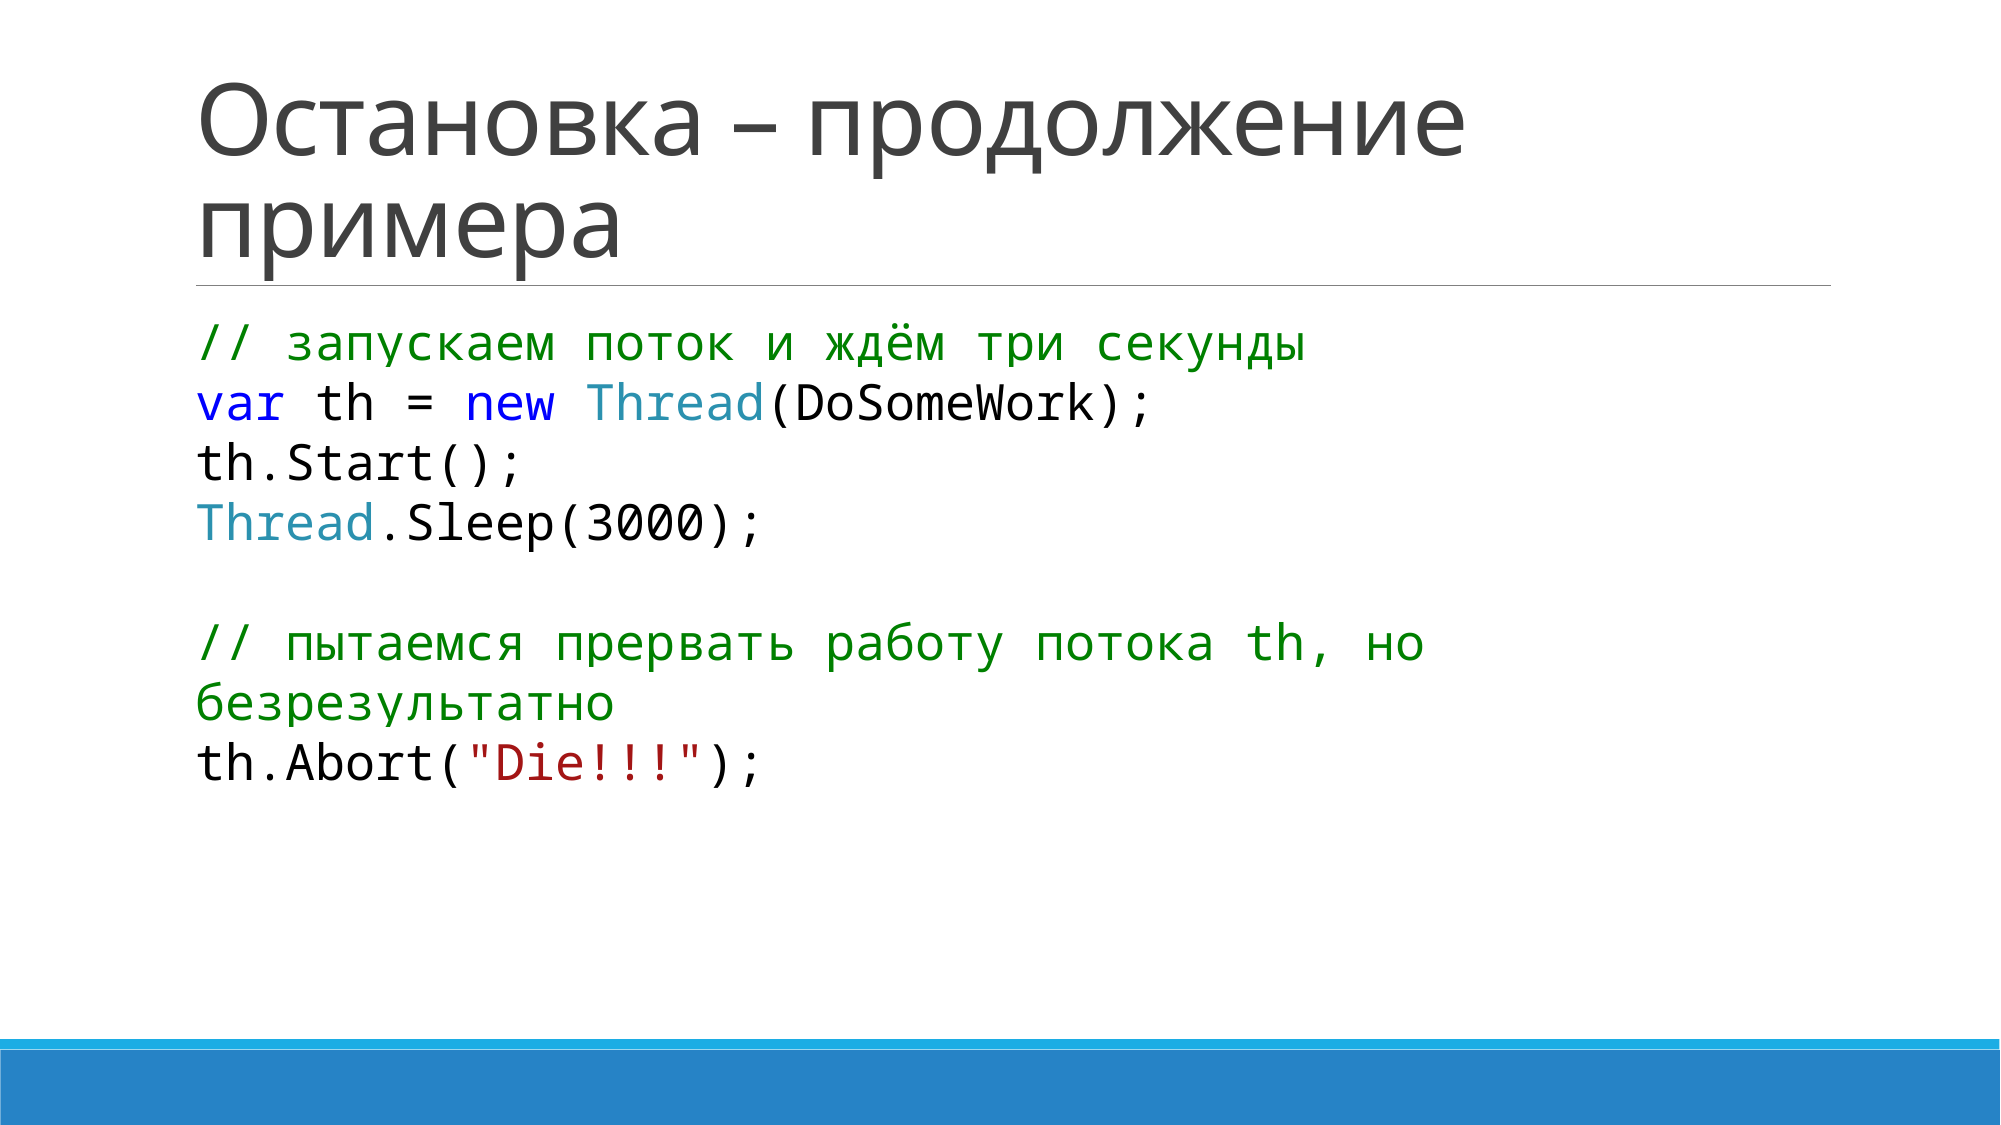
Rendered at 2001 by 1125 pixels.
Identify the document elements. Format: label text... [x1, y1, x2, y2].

title Остановка – продолжение примера [180, 47, 1830, 285]
list // запускаем поток и ждём три секунды var th = new Thread(DoSomeWork); th.Start(); Thread.Sleep(3000); // пытаемся прервать работу потока th, но безрезультатно th.Abort("Die!!!"); [180, 302, 1830, 1013]
